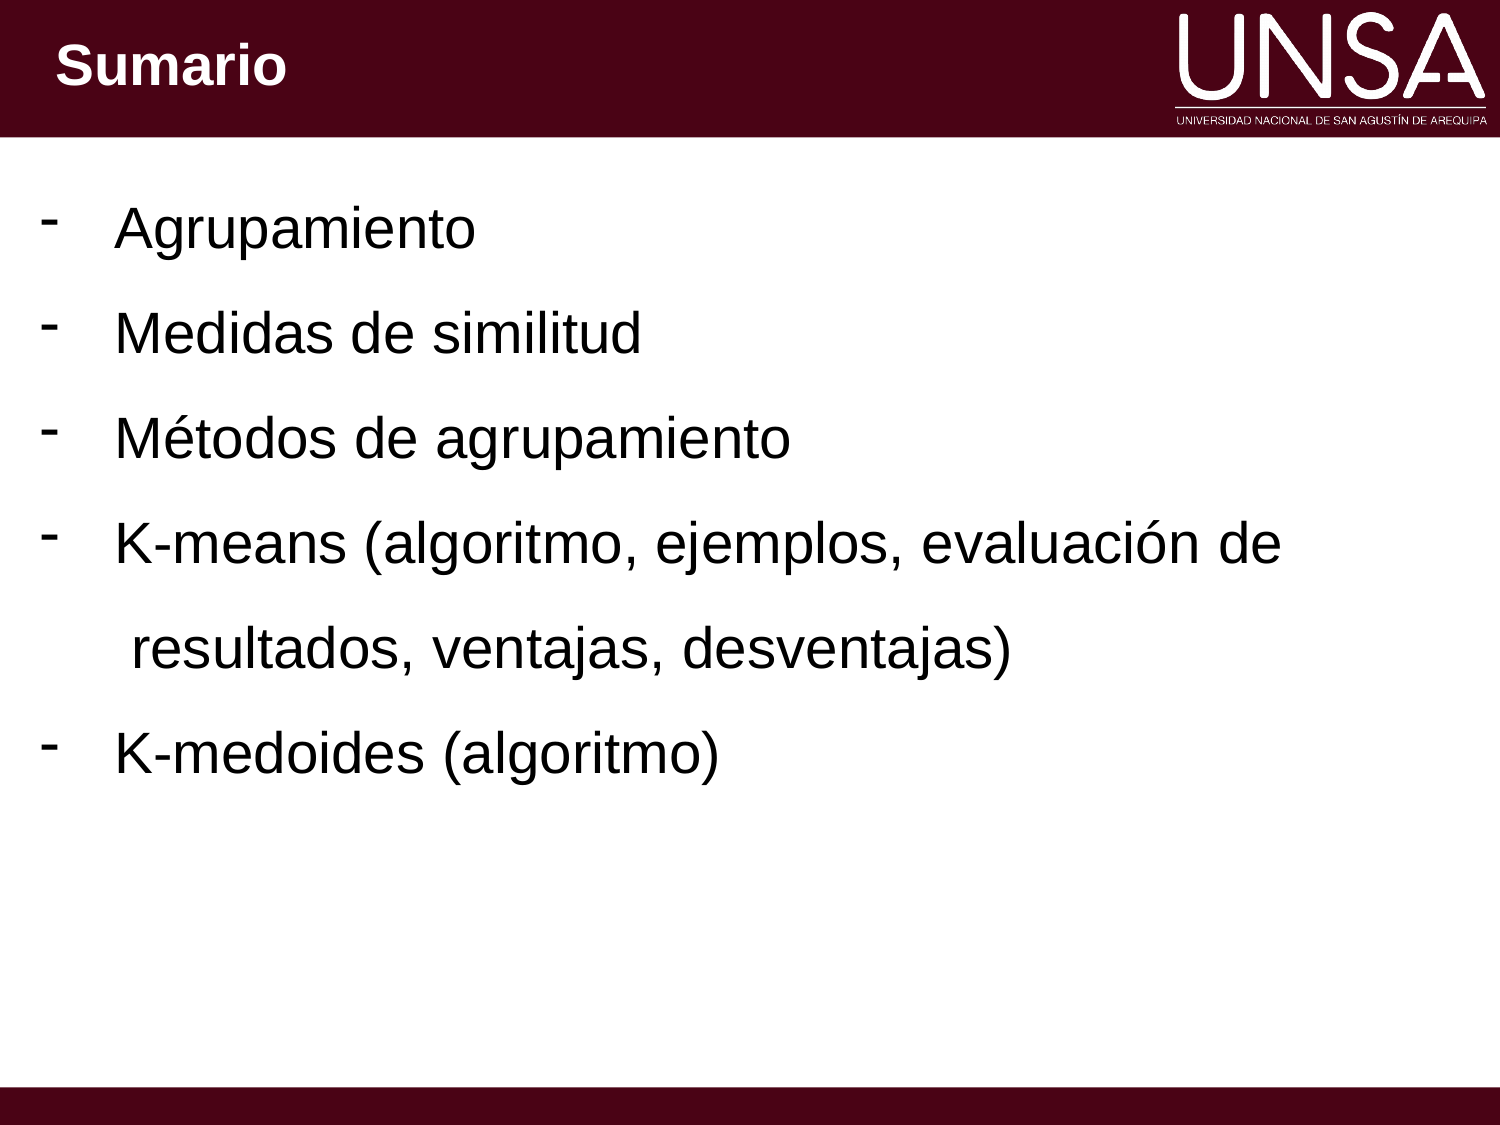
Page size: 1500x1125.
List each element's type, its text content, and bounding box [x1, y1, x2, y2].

text_box Agrupamiento Medidas de similitud Métodos de agrupamiento K-means (algoritmo, ejemplos, evaluación de resultados, ventajas, desventajas) K-medoides (algoritmo) [37, 153, 1287, 786]
picture [1175, 12, 1487, 125]
title Sumario [53, 25, 292, 153]
